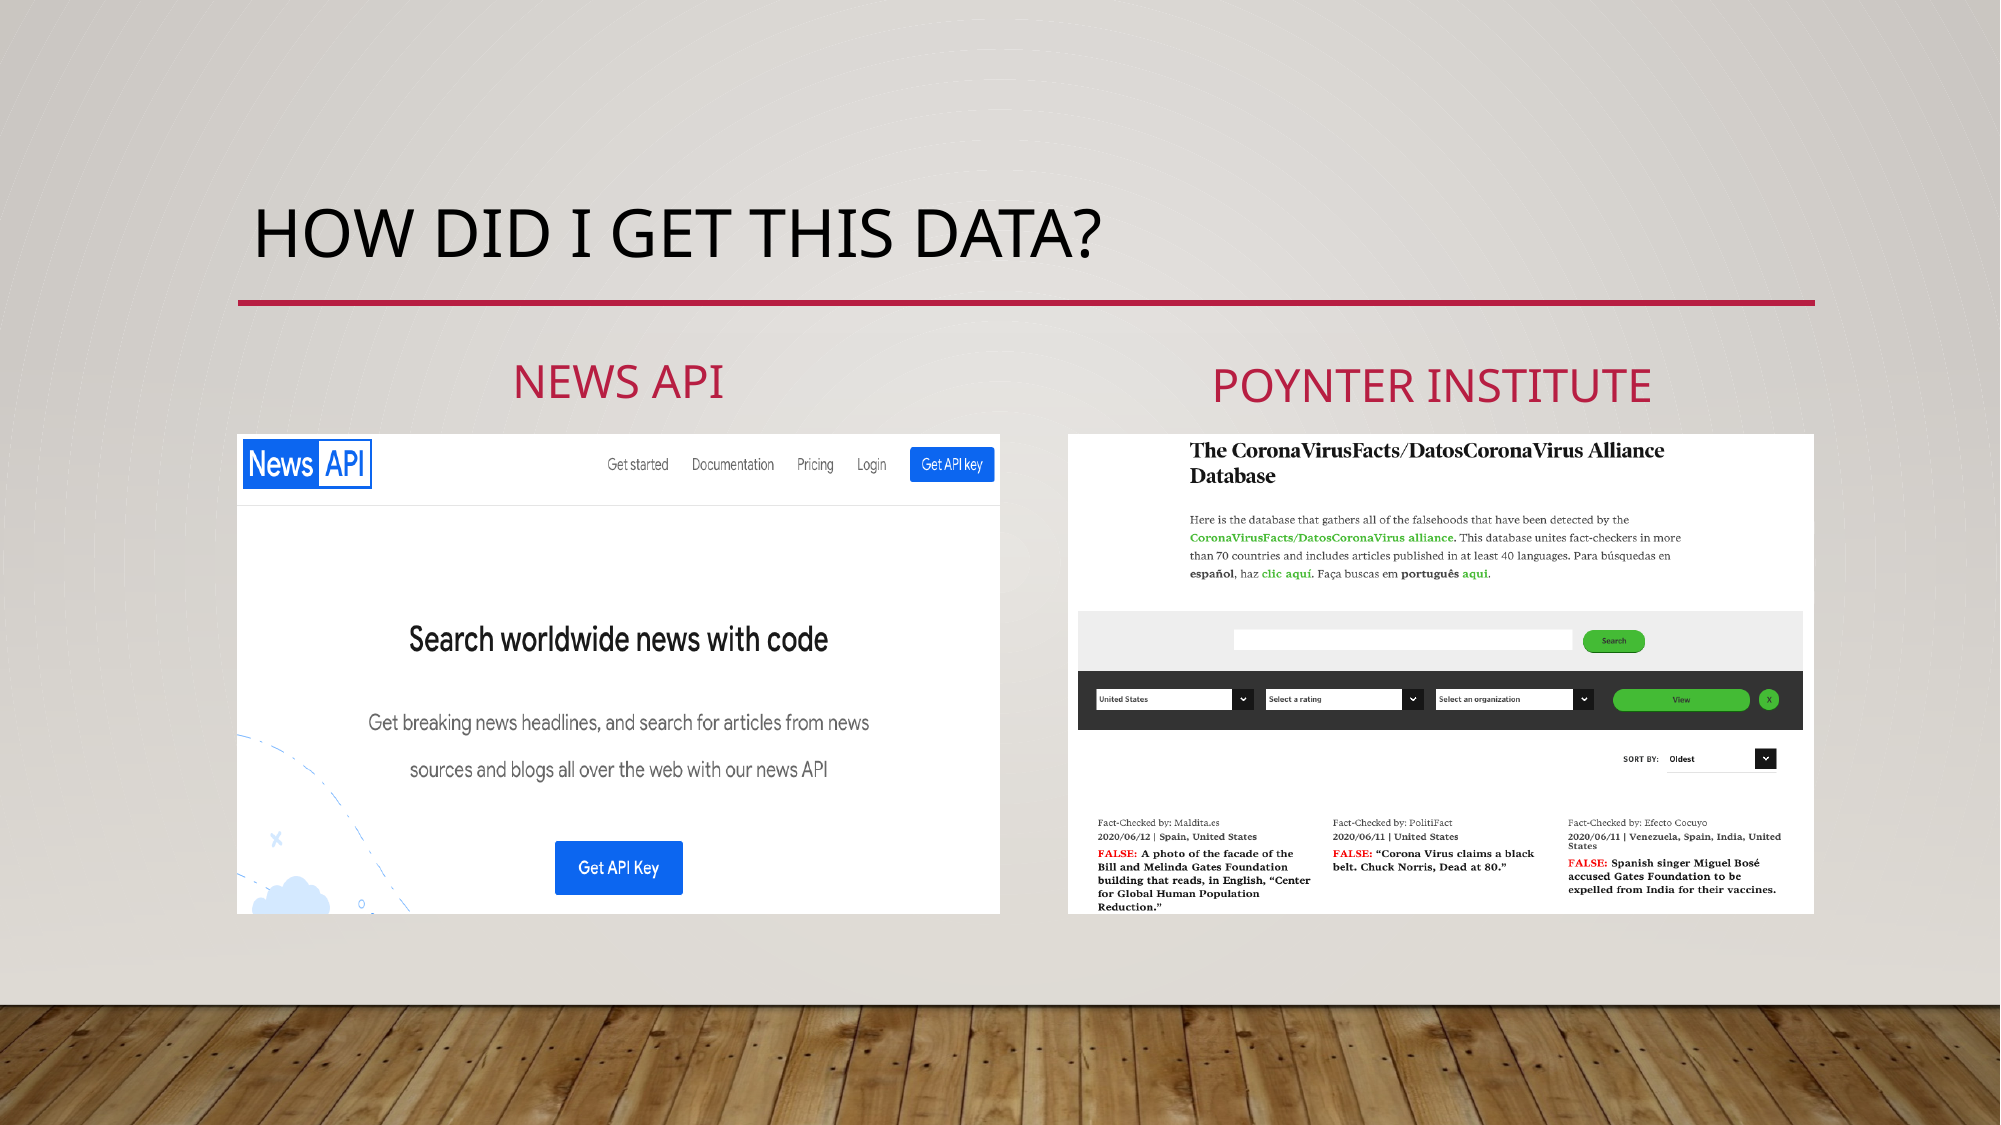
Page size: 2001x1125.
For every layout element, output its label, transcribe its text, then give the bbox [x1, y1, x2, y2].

list News api [237, 302, 1000, 416]
list Poynter institute [1051, 306, 1814, 420]
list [237, 434, 1000, 914]
title How did i get this data? [237, 192, 1814, 306]
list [1068, 434, 1814, 914]
picture [0, 1005, 2000, 1125]
